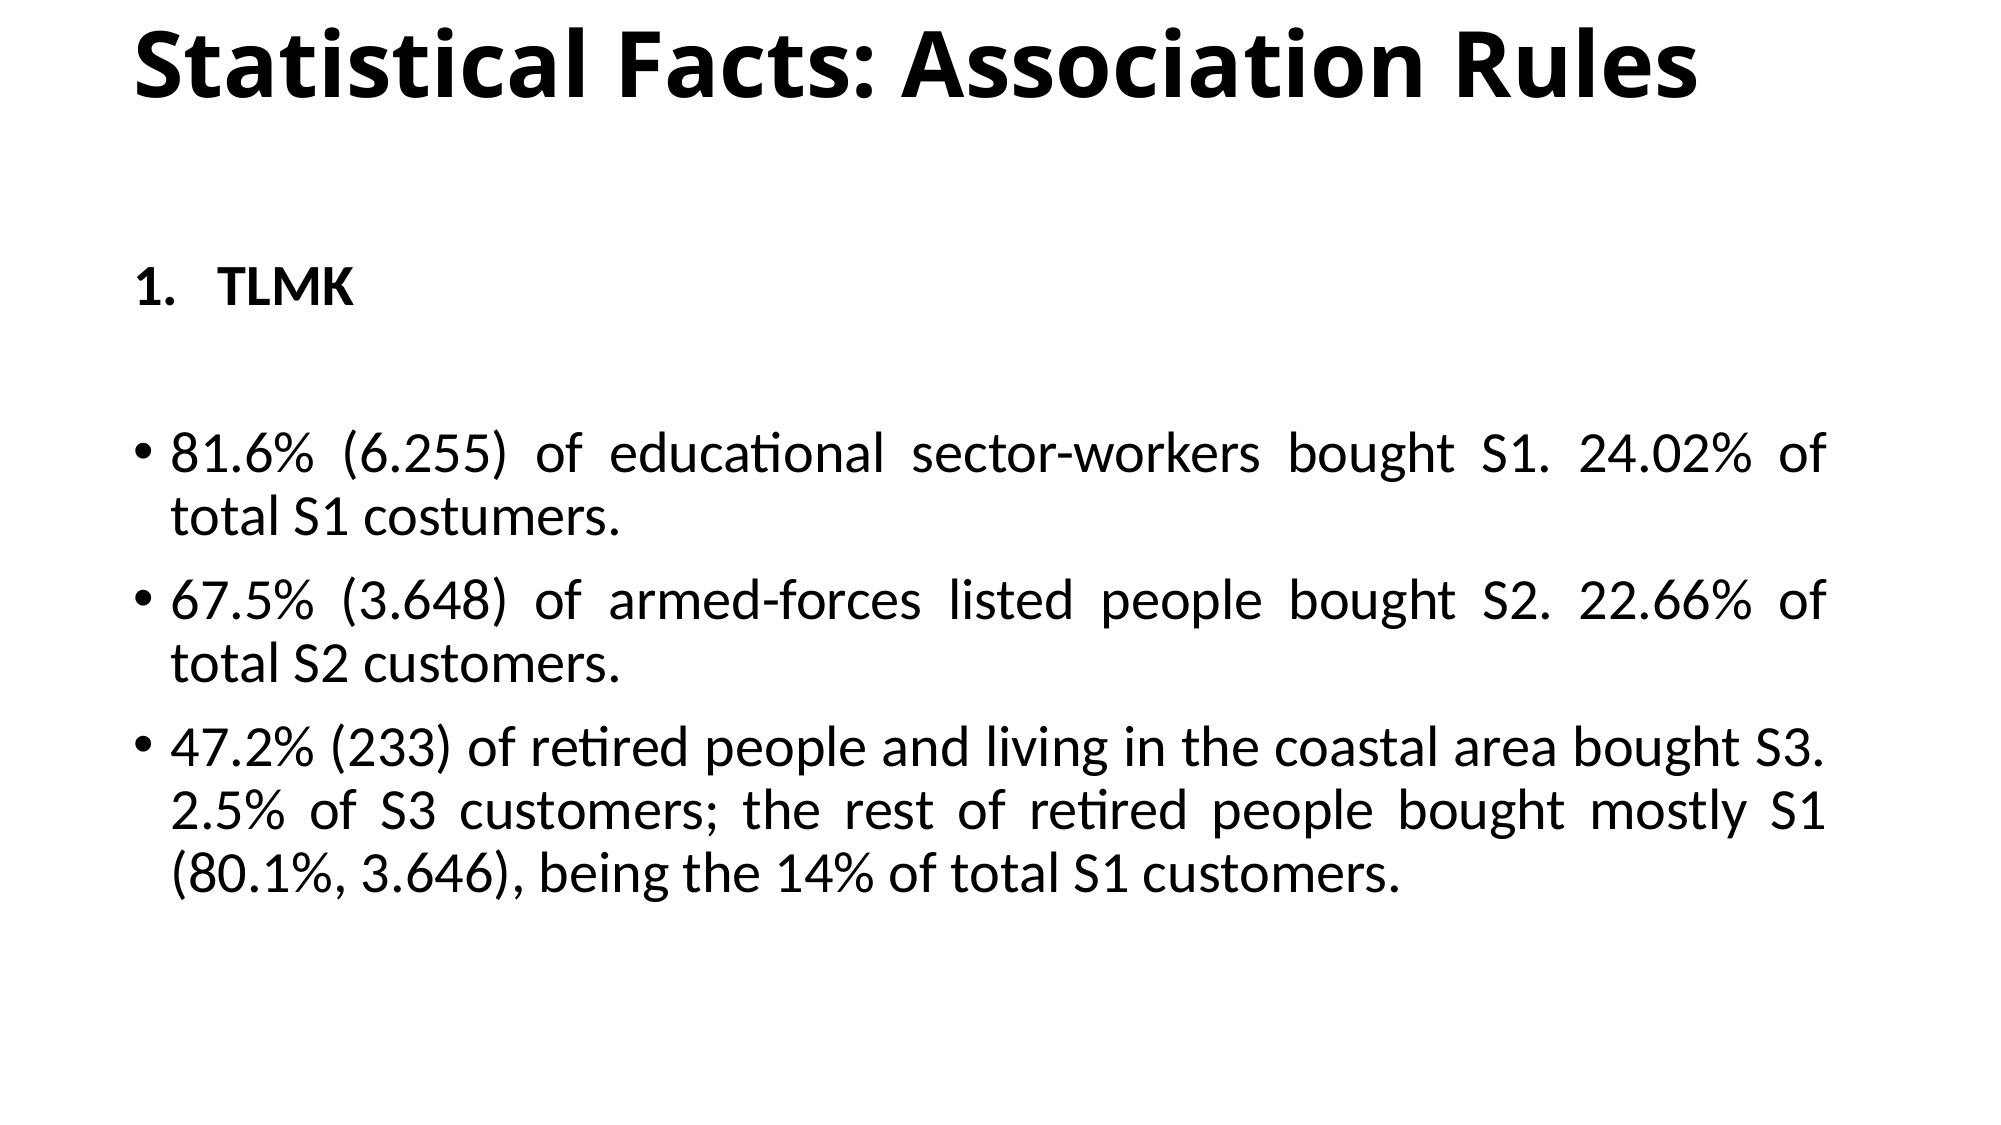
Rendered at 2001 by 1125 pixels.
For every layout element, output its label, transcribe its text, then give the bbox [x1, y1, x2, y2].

title Statistical Facts: Association Rules [118, 0, 1844, 177]
list TLMK 81.6% (6.255) of educational sector-workers bought S1. 24.02% of total S1 costumers. 67.5% (3.648) of armed-forces listed people bought S2. 22.66% of total S2 customers. 47.2% (233) of retired people and living in the coastal area bought S3. 2.5% of S3 customers; the rest of retired people bought mostly S1 (80.1%, 3.646), being the 14% of total S1 customers. [118, 247, 1844, 962]
